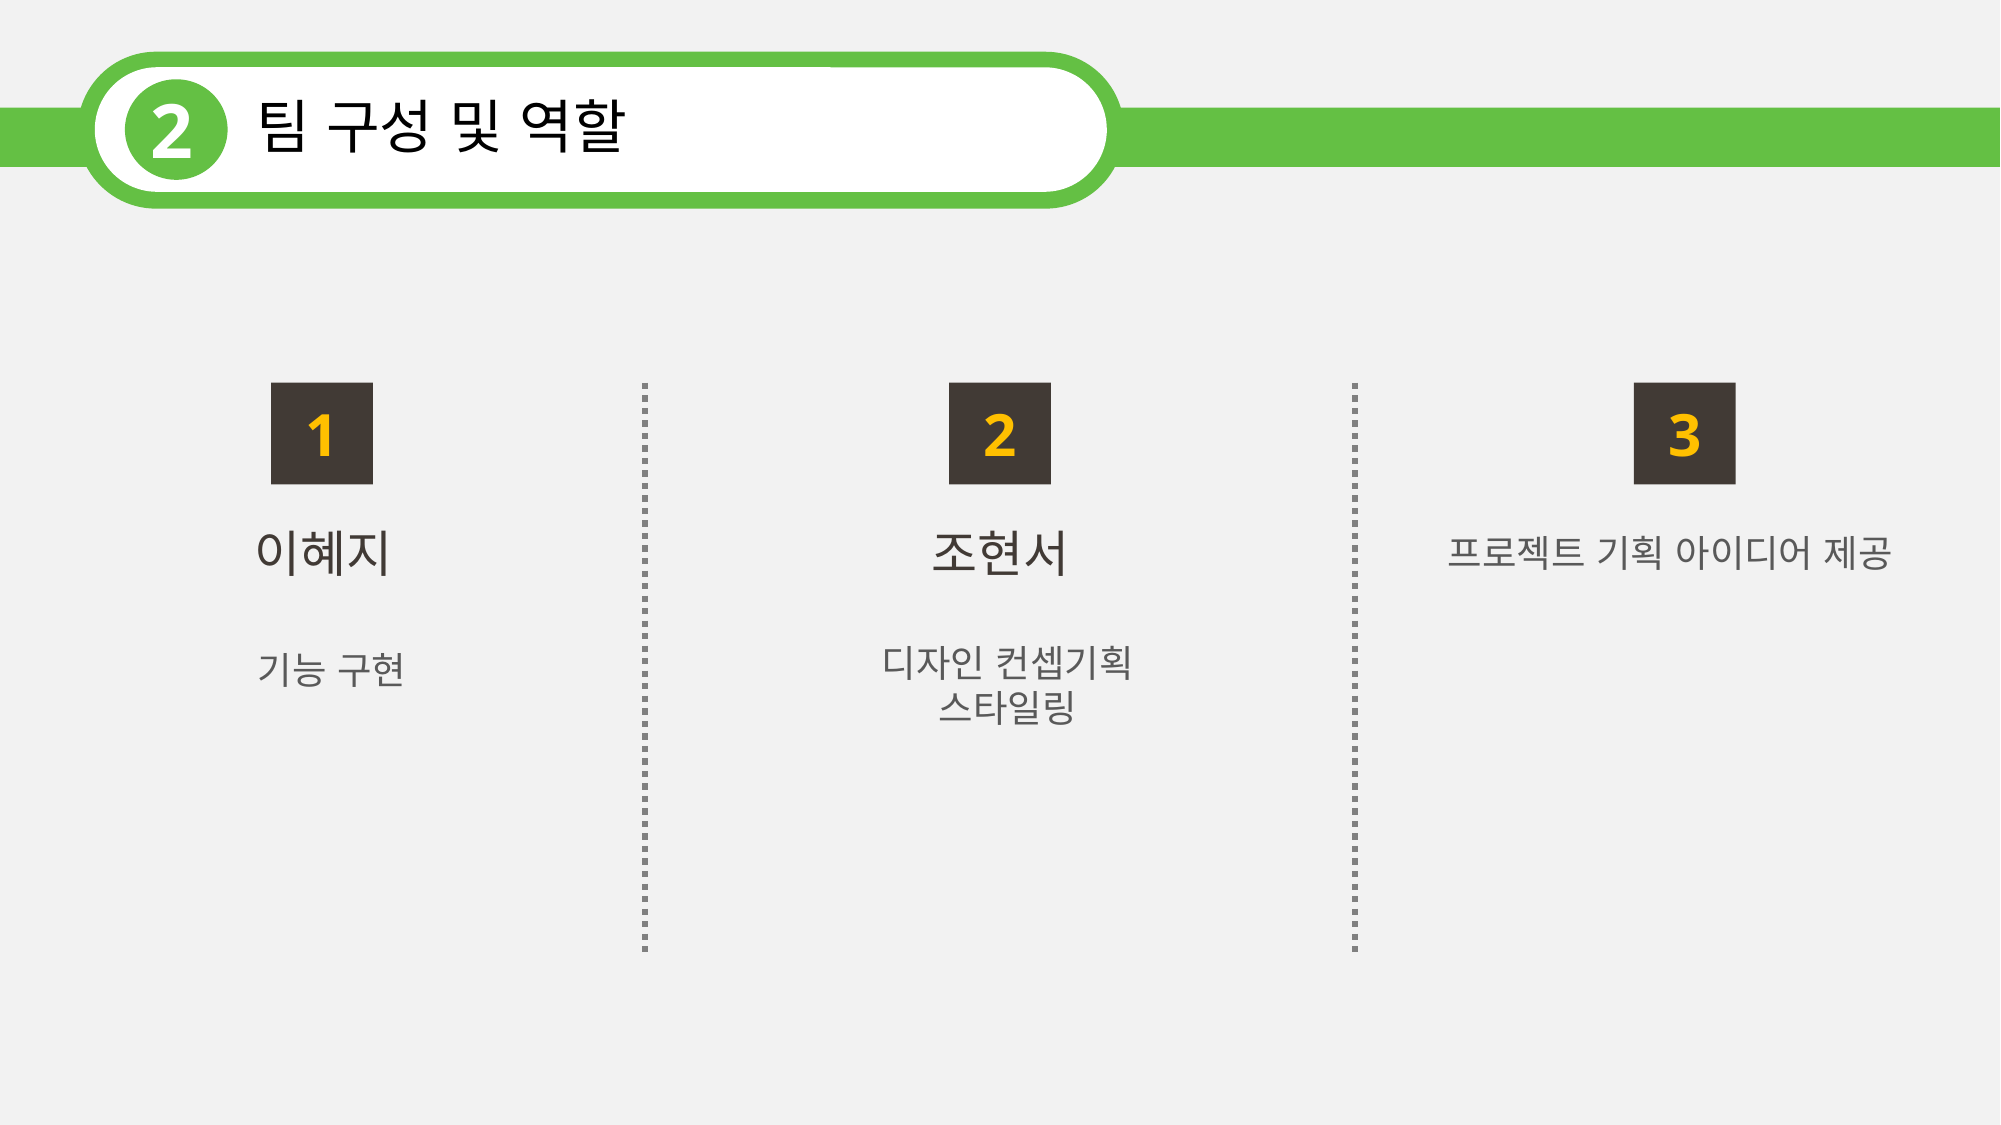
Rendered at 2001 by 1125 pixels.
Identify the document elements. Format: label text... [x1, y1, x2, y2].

text_box 이혜지 [239, 515, 538, 590]
text_box 조현서 [916, 515, 1215, 590]
text_box [1117, 107, 2000, 168]
text_box 3 [1633, 382, 1737, 485]
text_box [93, 66, 1108, 193]
text_box [0, 107, 85, 168]
text_box 2 [135, 76, 217, 182]
text_box 기능 구현 [243, 639, 460, 700]
text_box 1 [270, 382, 374, 485]
text_box 프로젝트 기획 아이디어 제공 [1432, 522, 1973, 583]
text_box 2 [948, 382, 1052, 485]
text_box 팀 구성 및 역할 [241, 82, 953, 168]
text_box 디자인 컨셉기획 스타일링 [737, 632, 1278, 738]
text_box [76, 50, 1126, 210]
text_box [217, 97, 229, 162]
text_box [123, 97, 135, 162]
